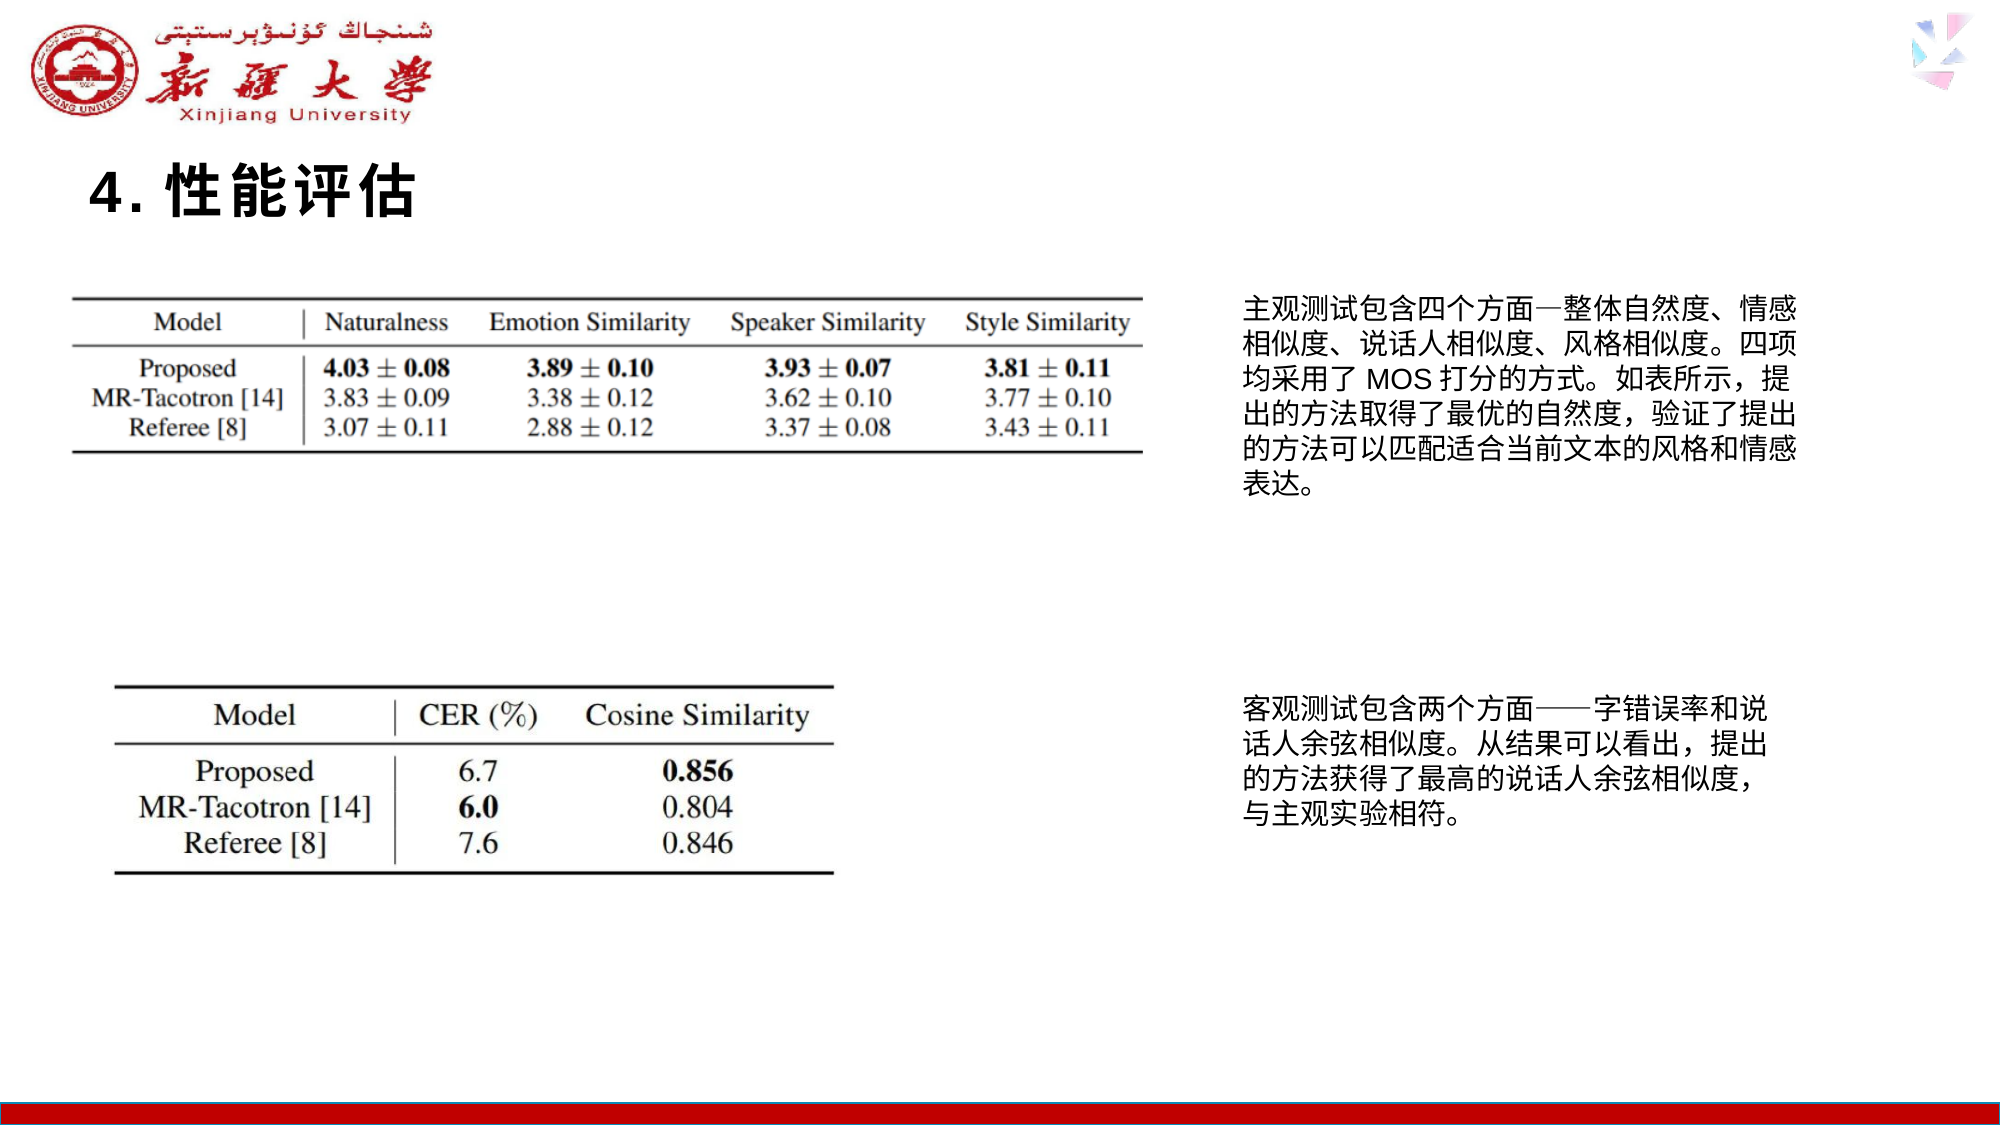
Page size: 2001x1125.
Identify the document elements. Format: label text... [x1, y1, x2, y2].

text_box 4.性能评估 [74, 130, 1875, 247]
picture [0, 0, 482, 143]
text_box 主观测试包含四个方面—整体自然度、情感相似度、说话人相似度、风格相似度。四项均采用了MOS打分的方式。如表所示，提出的方法取得了最优的自然度，验证了提出的方法可以匹配适合当前文本的风格和情感表达。 [1227, 282, 1830, 508]
picture [57, 282, 1149, 463]
text_box [0, 1102, 2000, 1125]
picture [97, 666, 857, 888]
text_box 客观测试包含两个方面——字错误率和说话人余弦相似度。从结果可以看出，提出的方法获得了最高的说话人余弦相似度，与主观实验相符。 [1227, 682, 1791, 838]
picture [1881, 0, 2000, 101]
